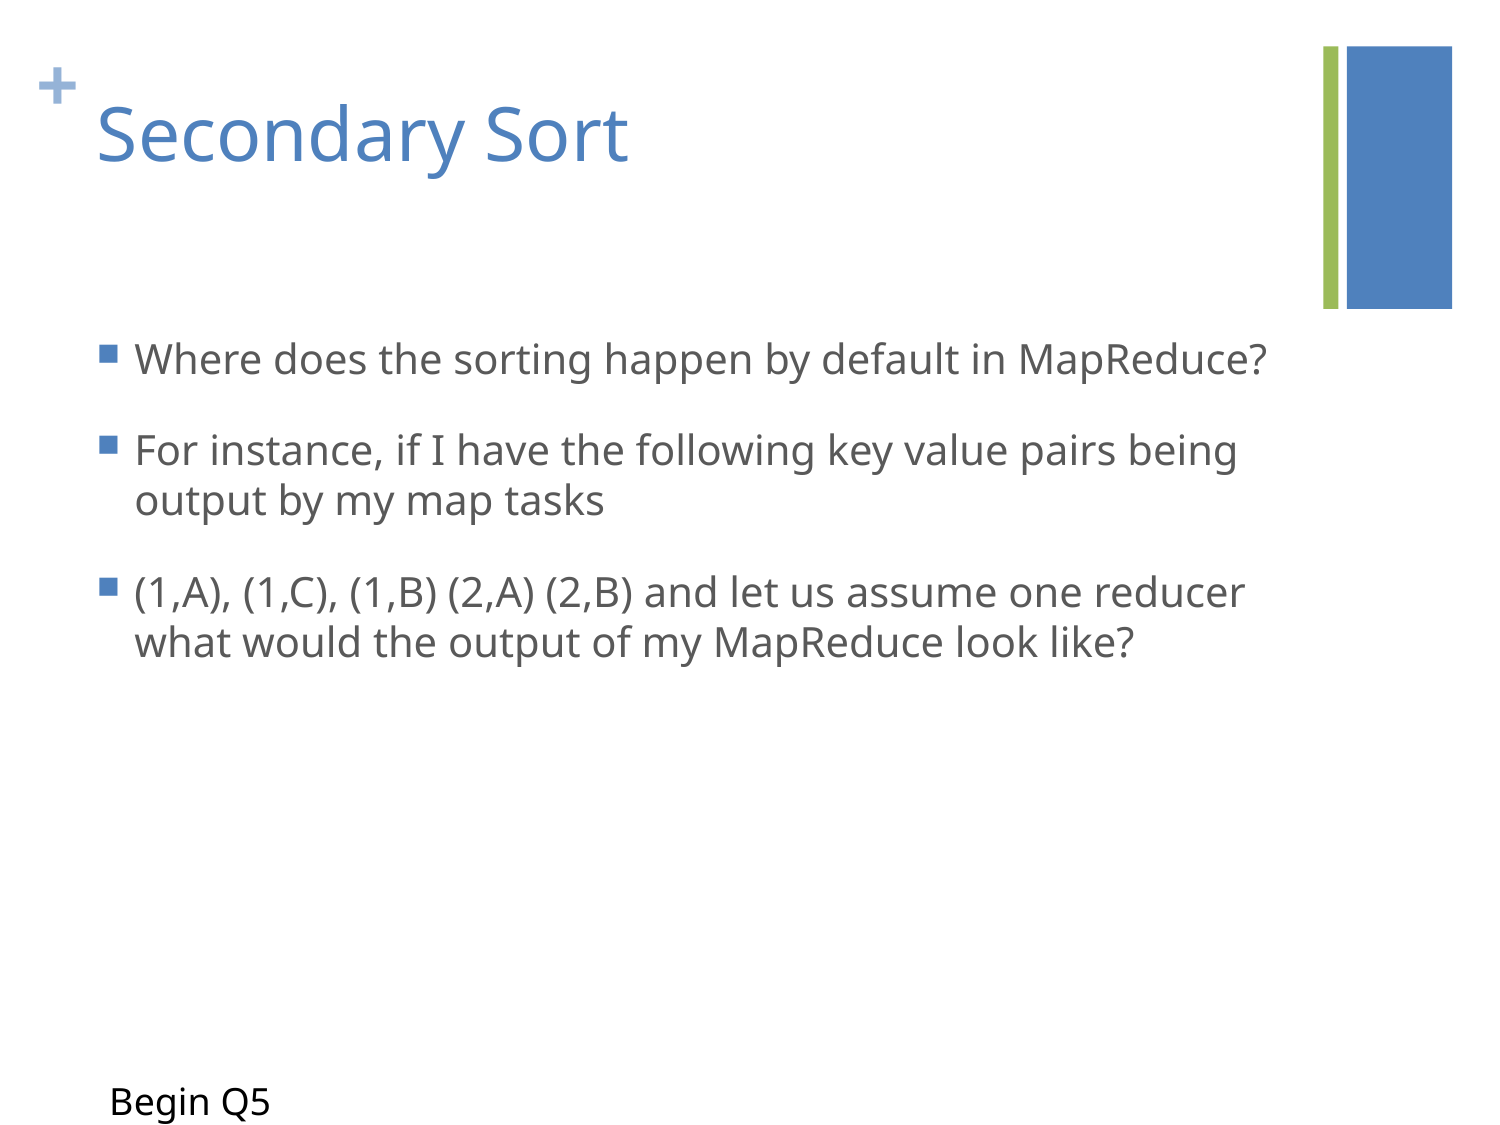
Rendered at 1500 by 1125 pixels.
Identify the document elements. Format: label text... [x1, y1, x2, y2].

title Secondary Sort [81, 79, 1322, 263]
text_box Begin Q5 [94, 1071, 296, 1125]
list Where does the sorting happen by default in MapReduce? For instance, if I have the following key value pairs being output by my map tasks (1,A), (1,C), (1,B) (2,A) (2,B) and let us assume one reducer what would the output of my MapReduce look like? [81, 324, 1322, 1005]
